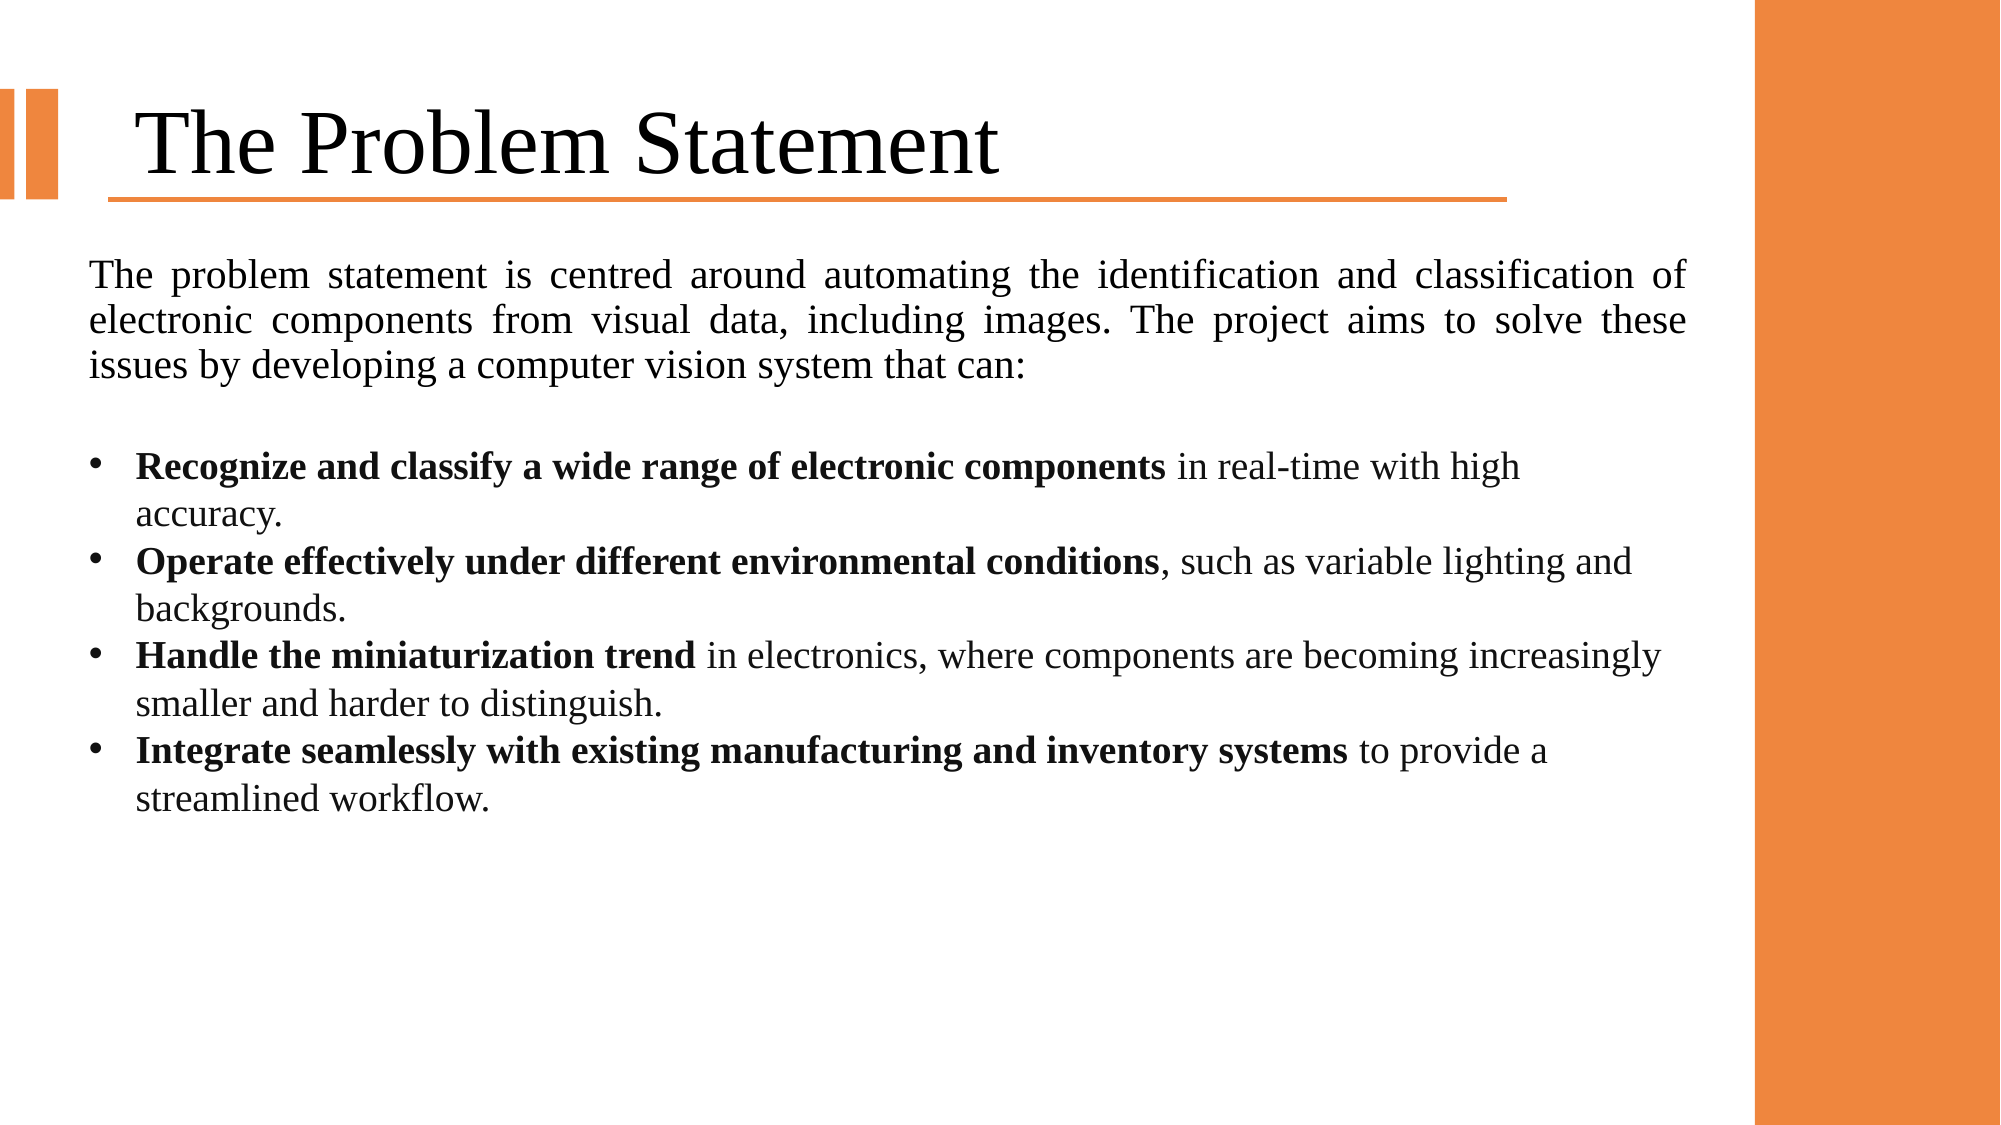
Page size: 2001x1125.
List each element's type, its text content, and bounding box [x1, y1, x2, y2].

text_box [25, 88, 59, 200]
text_box [1754, 0, 2000, 1125]
text_box Recognize and classify a wide range of electronic components in real-time with high accuracy. Operate effectively under different environmental conditions, such as variable lighting and backgrounds. Handle the miniaturization trend in electronics, where components are becoming increasingly smaller and harder to distinguish. Integrate seamlessly with existing manufacturing and inventory systems to provide a streamlined workflow. [73, 432, 1678, 922]
title The Problem Statement [119, 54, 1845, 234]
text_box [0, 88, 15, 200]
text_box The problem statement is centred around automating the identification and classification of electronic components from visual data, including images. The project aims to solve these issues by developing a computer vision system that can: [73, 245, 1704, 563]
